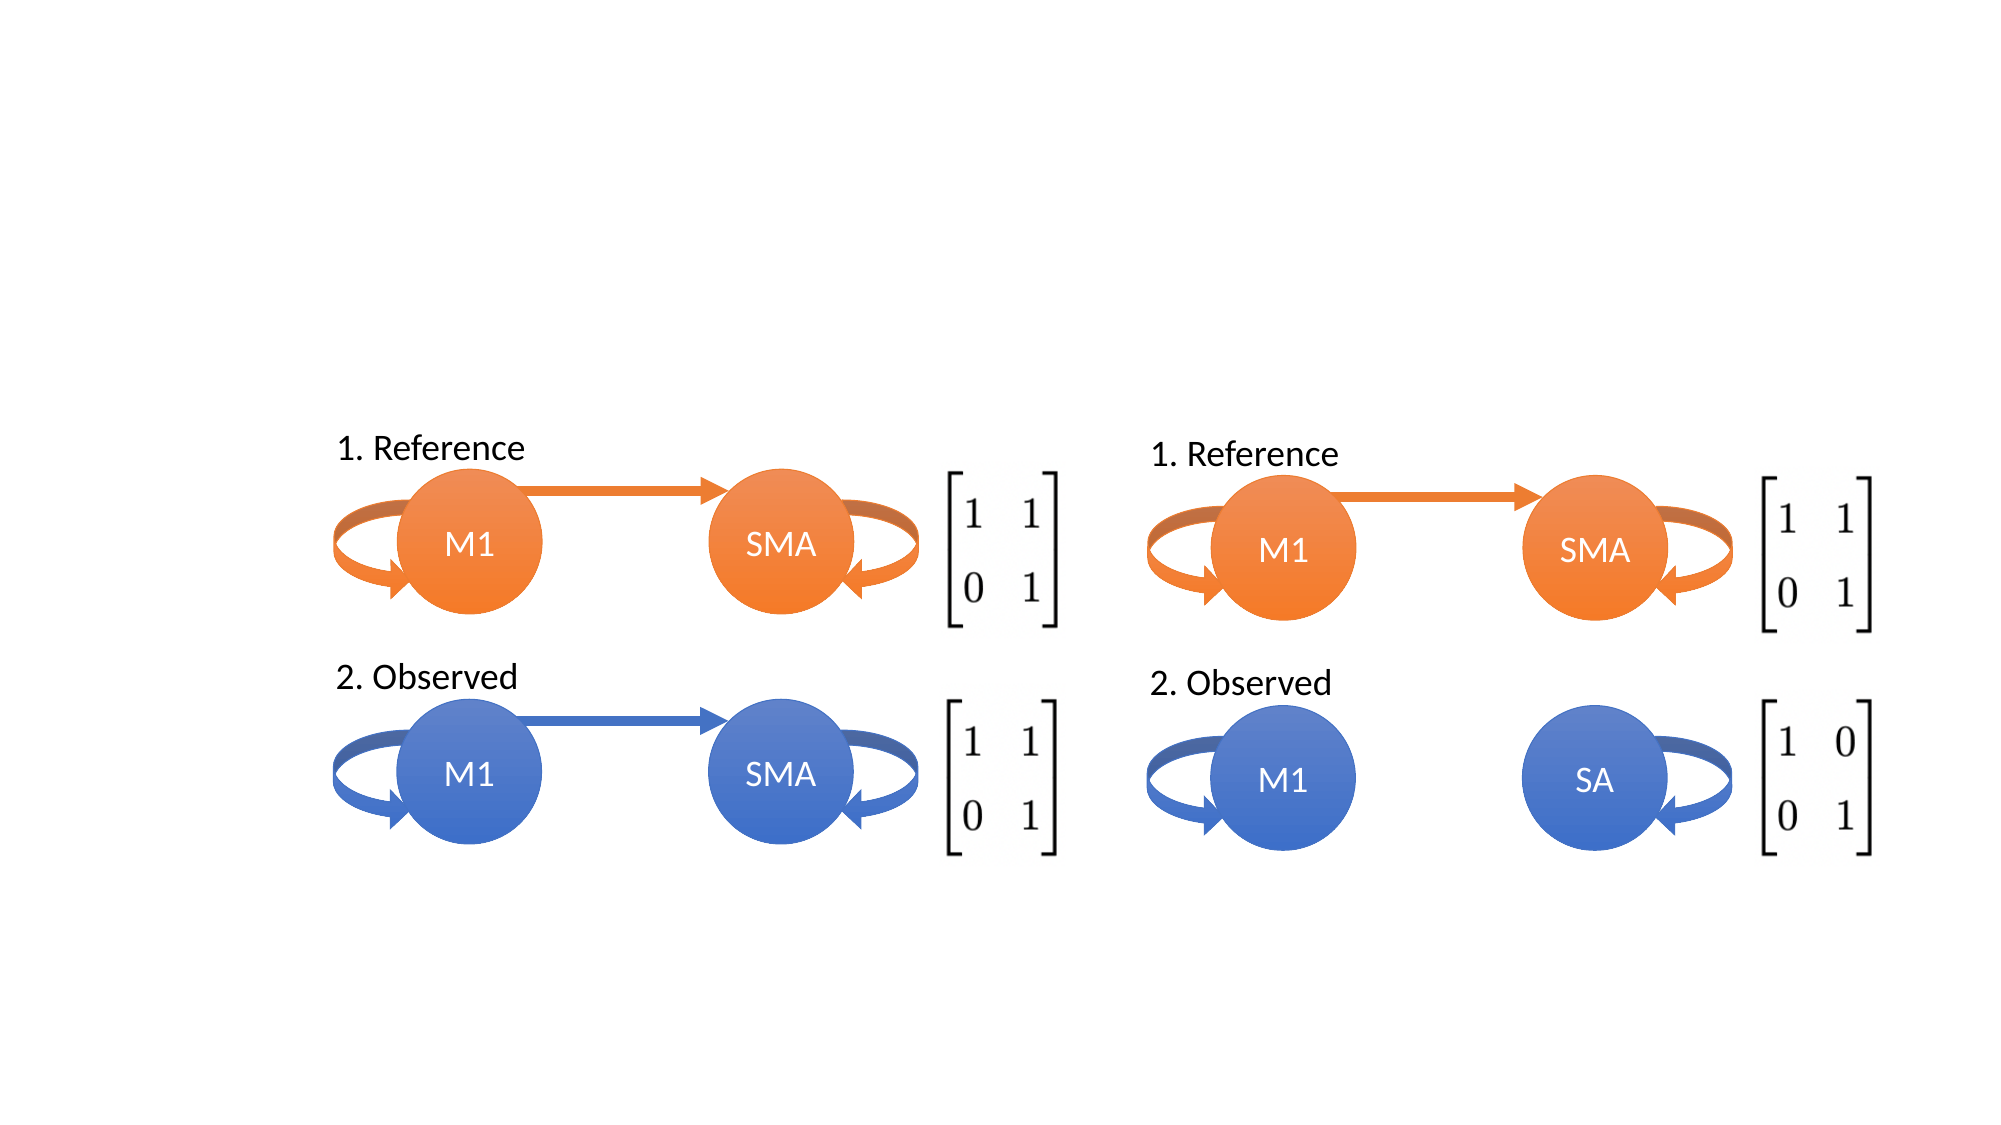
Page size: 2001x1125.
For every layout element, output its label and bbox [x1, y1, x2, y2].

picture [939, 689, 1065, 867]
text_box [1133, 421, 1880, 867]
text_box [319, 415, 1066, 861]
